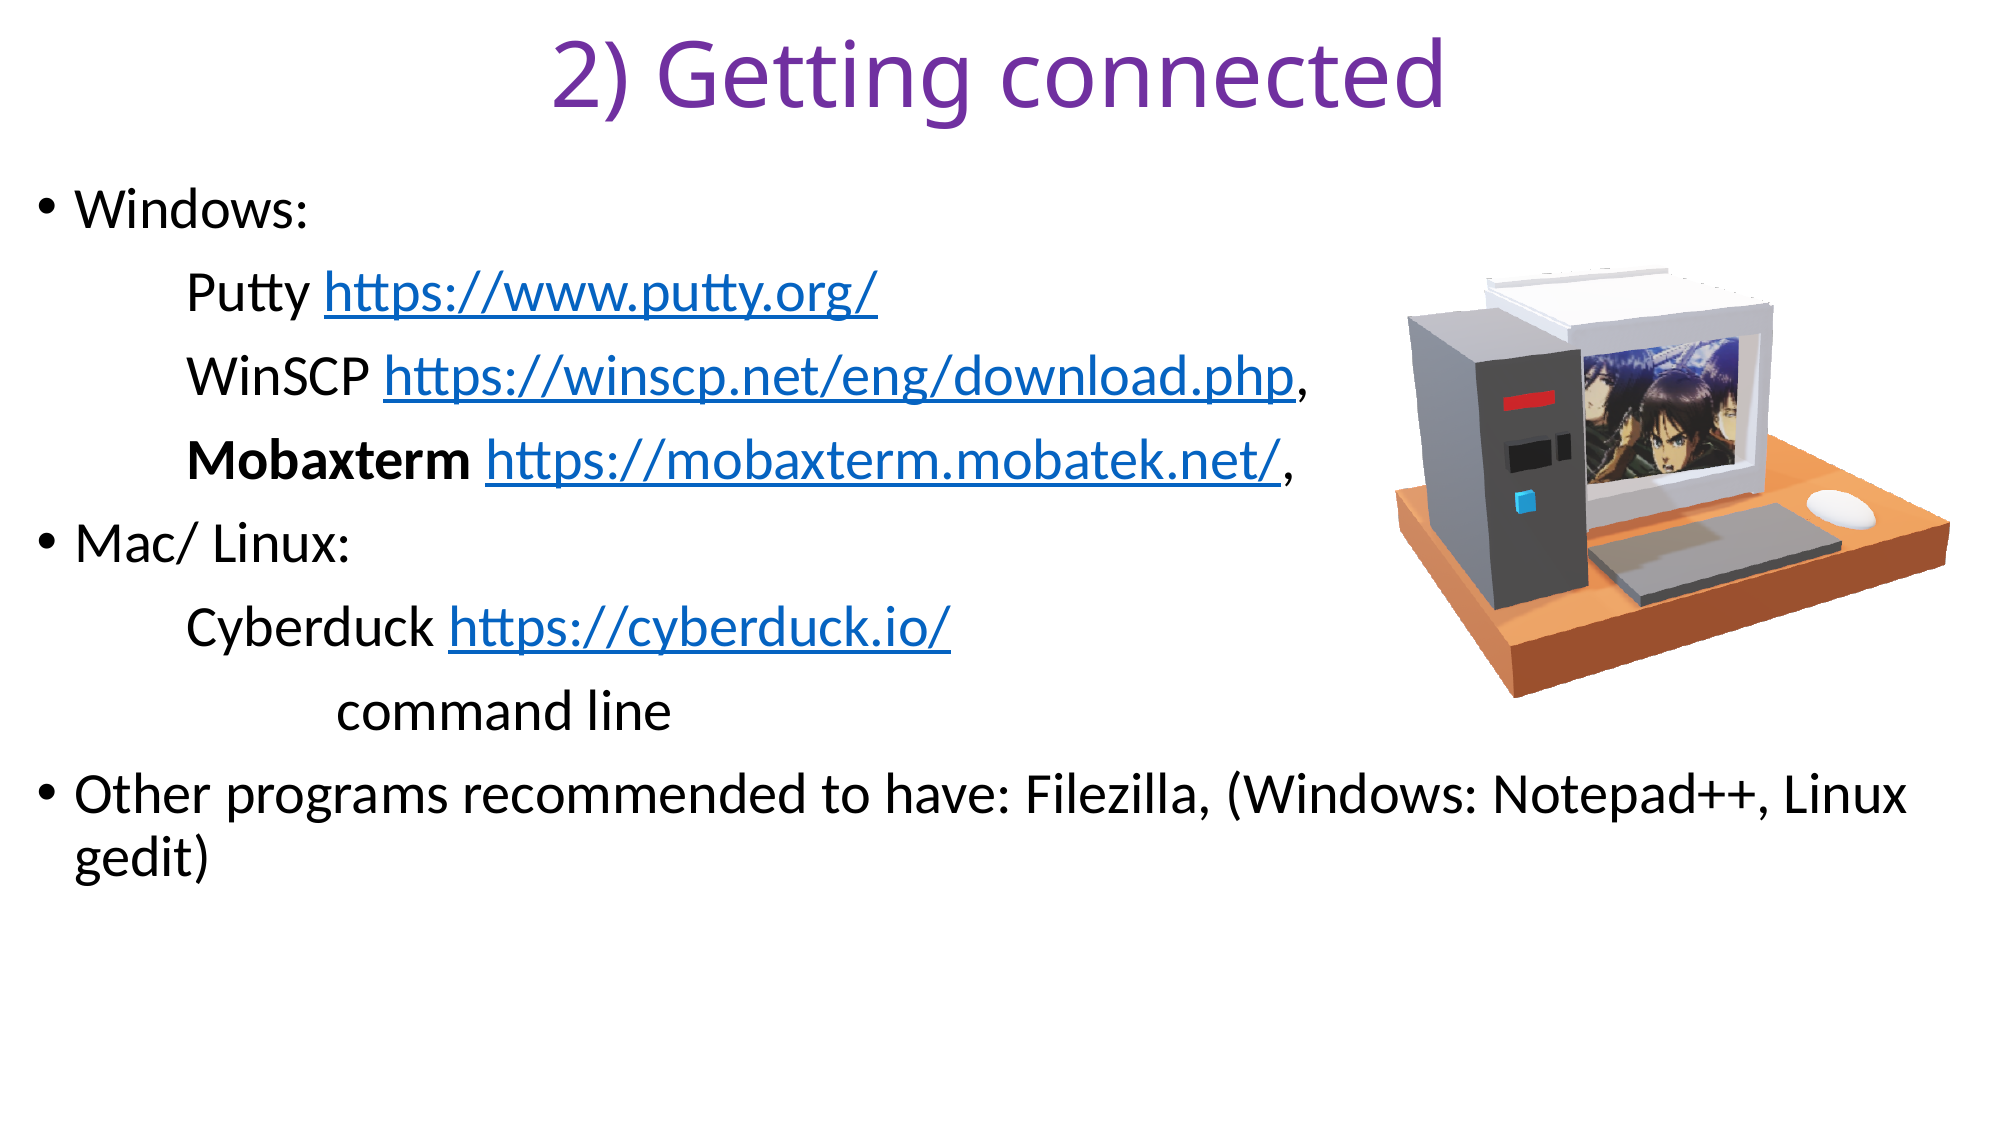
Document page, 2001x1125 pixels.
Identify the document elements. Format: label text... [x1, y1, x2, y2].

picture [1360, 264, 1950, 698]
list Windows: Putty https://www.putty.org/ WinSCP https://winscp.net/eng/download.php, Mobaxterm https://mobaxterm.mobatek.net/, Mac/ Linux: Cyberduck https://cyberduck.io/ command line Other programs recommended to have: Filezilla, (Windows: Notepad++, Linux gedit) [21, 170, 1930, 1111]
title 2) Getting connected [137, 0, 1863, 170]
